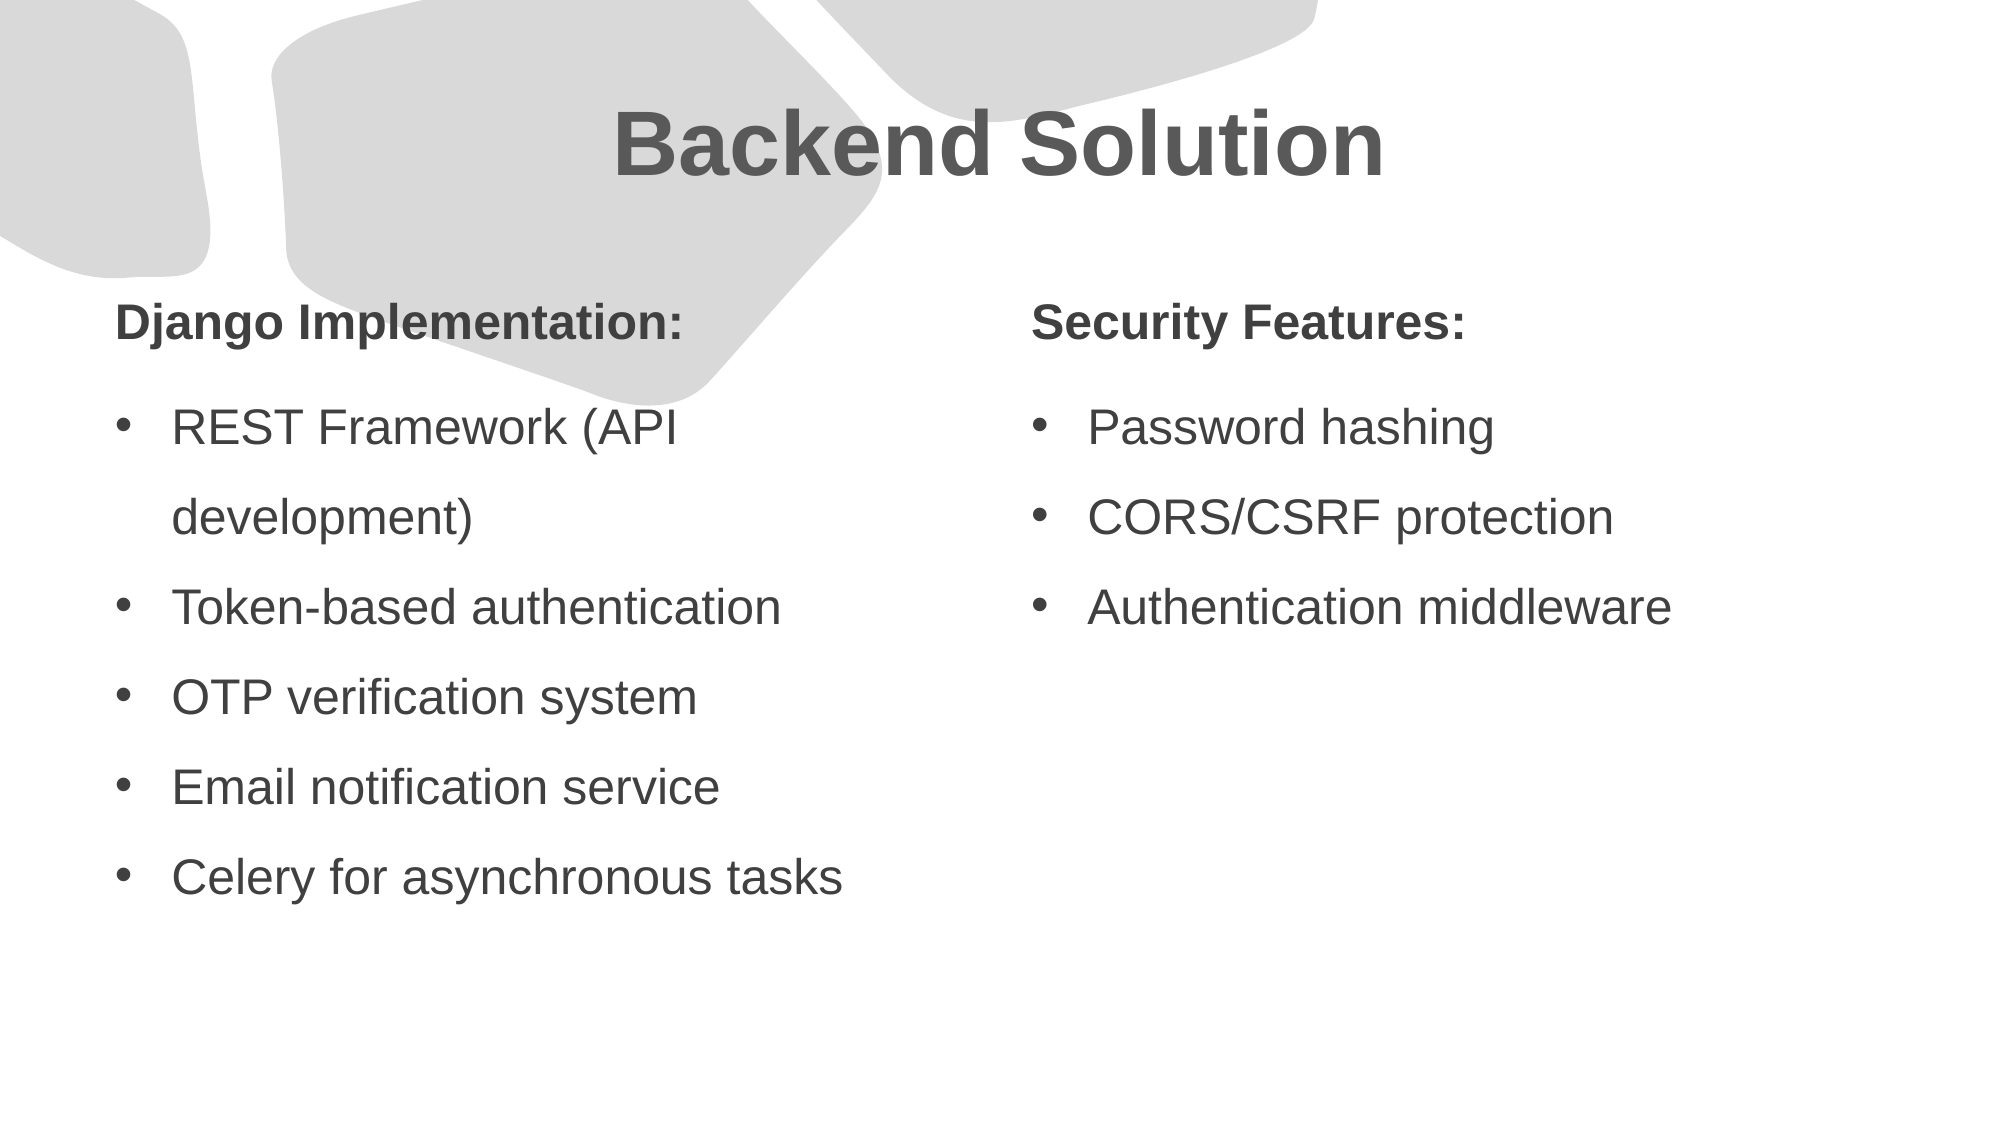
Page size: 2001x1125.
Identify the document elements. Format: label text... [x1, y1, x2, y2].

list Password hashing CORS/CSRF protection Authentication middleware [1015, 356, 1900, 1005]
list REST Framework (API development) Token-based authentication OTP verification system Email notification service Celery for asynchronous tasks [99, 356, 984, 1005]
title Backend Solution [99, 45, 1900, 233]
list Security Features: [1015, 251, 1900, 356]
list Django Implementation: [99, 251, 984, 356]
